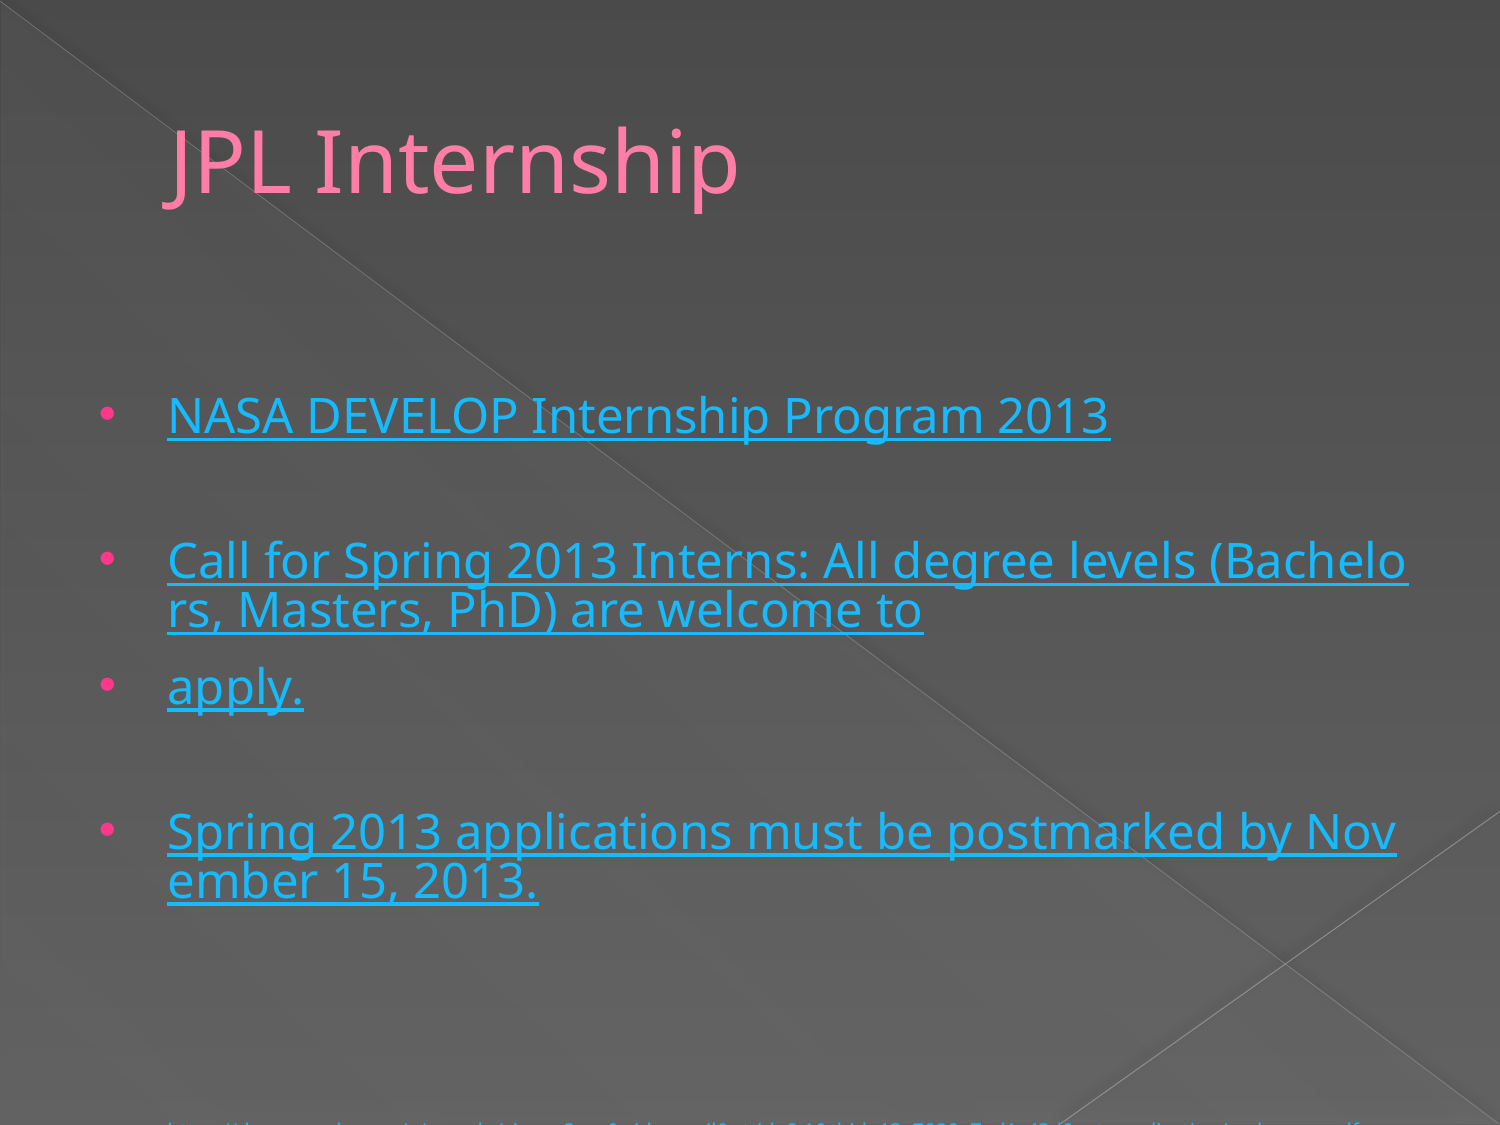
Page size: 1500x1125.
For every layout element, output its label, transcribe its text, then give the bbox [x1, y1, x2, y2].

title JPL Internship [75, 43, 1425, 274]
list NASA DEVELOP Internship Program 2013 Call for Spring 2013 Interns: All degree levels (Bachelors, Masters, PhD) are welcome to apply. Spring 2013 applications must be postmarked by November 15, 2013. https://docs.google.com/a/ucr.edu/viewer?a=v&pid=gmail&attid=0.1&thid=13a7020a7ad1c43d&mt=application/vnd.openxmlformats-officedocument.wordprocessingml.document&url=https://mail.google.com/mail/u/0/?ui%3D2%26ik%3D2b3f116da6%26view%3Datt%26th%3D13a7020a7ad1c43d%26attid%3D0.1%26disp%3Dsafe%26realattid%3De5ef5405debc3c9d_0.1%26zw&sig=AHIEtbRt30j2RJGpl_n5LyfKvDtRYfPISg [75, 308, 1425, 1059]
